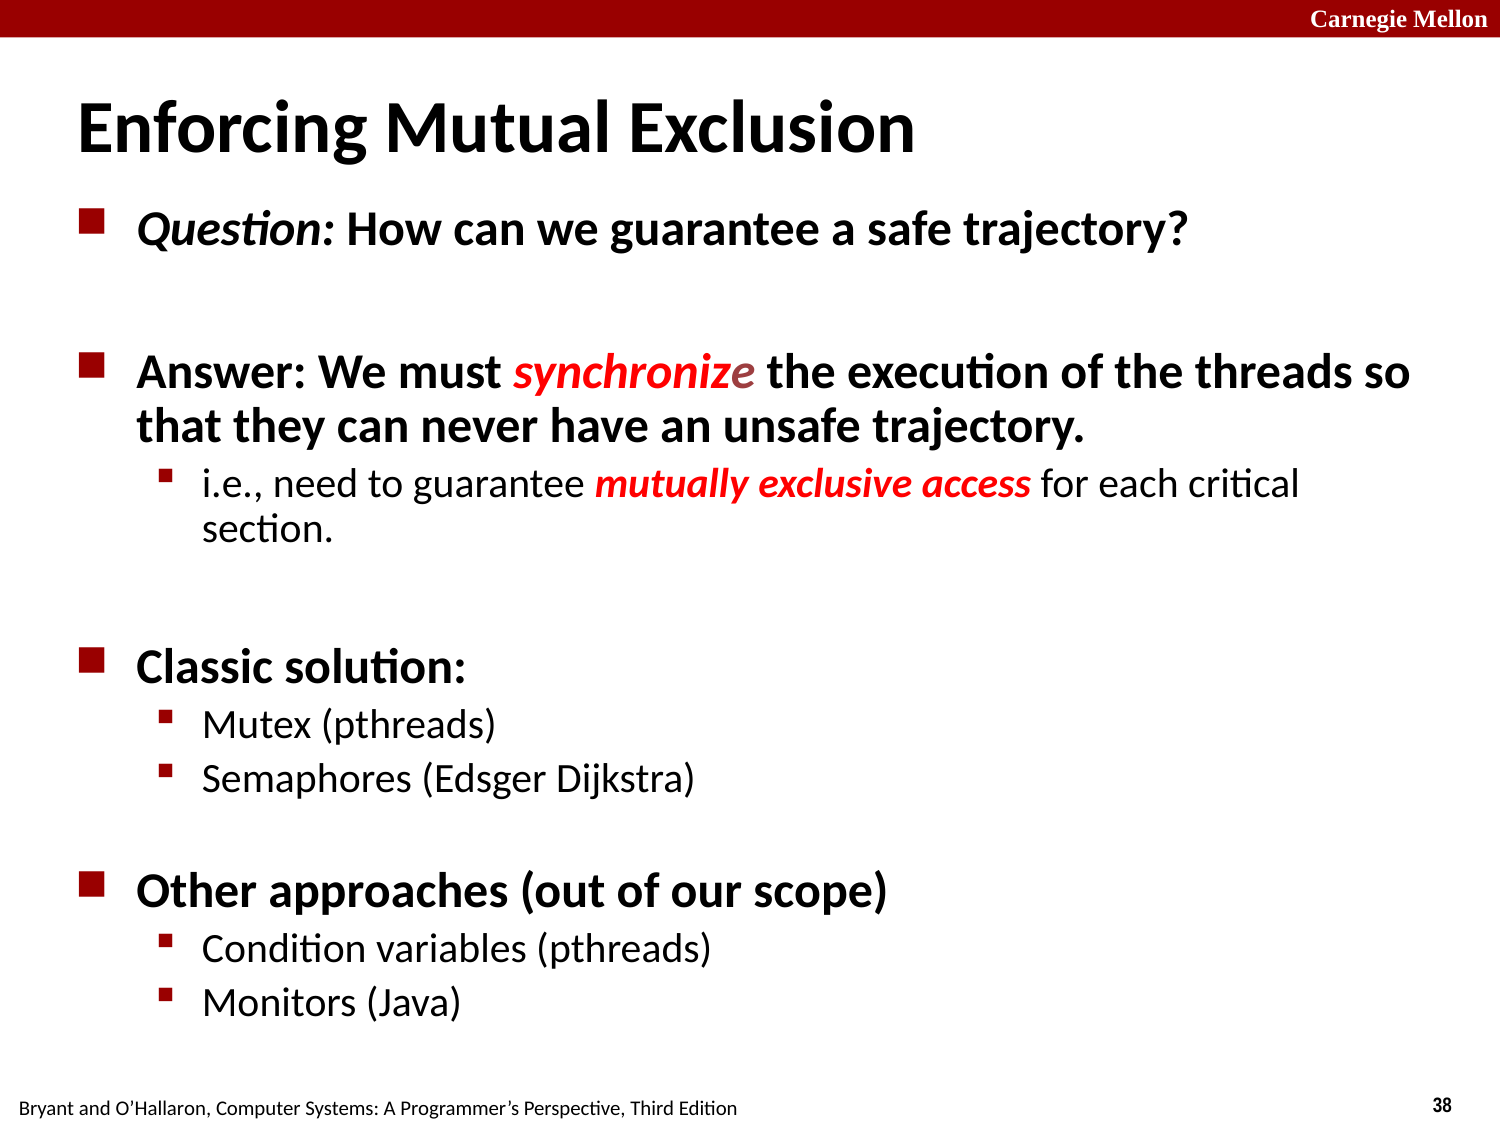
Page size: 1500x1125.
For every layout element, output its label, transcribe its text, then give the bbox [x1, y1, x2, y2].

title Enforcing Mutual Exclusion [62, 74, 1336, 170]
list Question: How can we guarantee a safe trajectory? Answer: We must synchronize the execution of the threads so that they can never have an unsafe trajectory. i.e., need to guarantee mutually exclusive access for each critical section. Classic solution: Mutex (pthreads) Semaphores (Edsger Dijkstra) Other approaches (out of our scope) Condition variables (pthreads) Monitors (Java) [64, 196, 1451, 1013]
